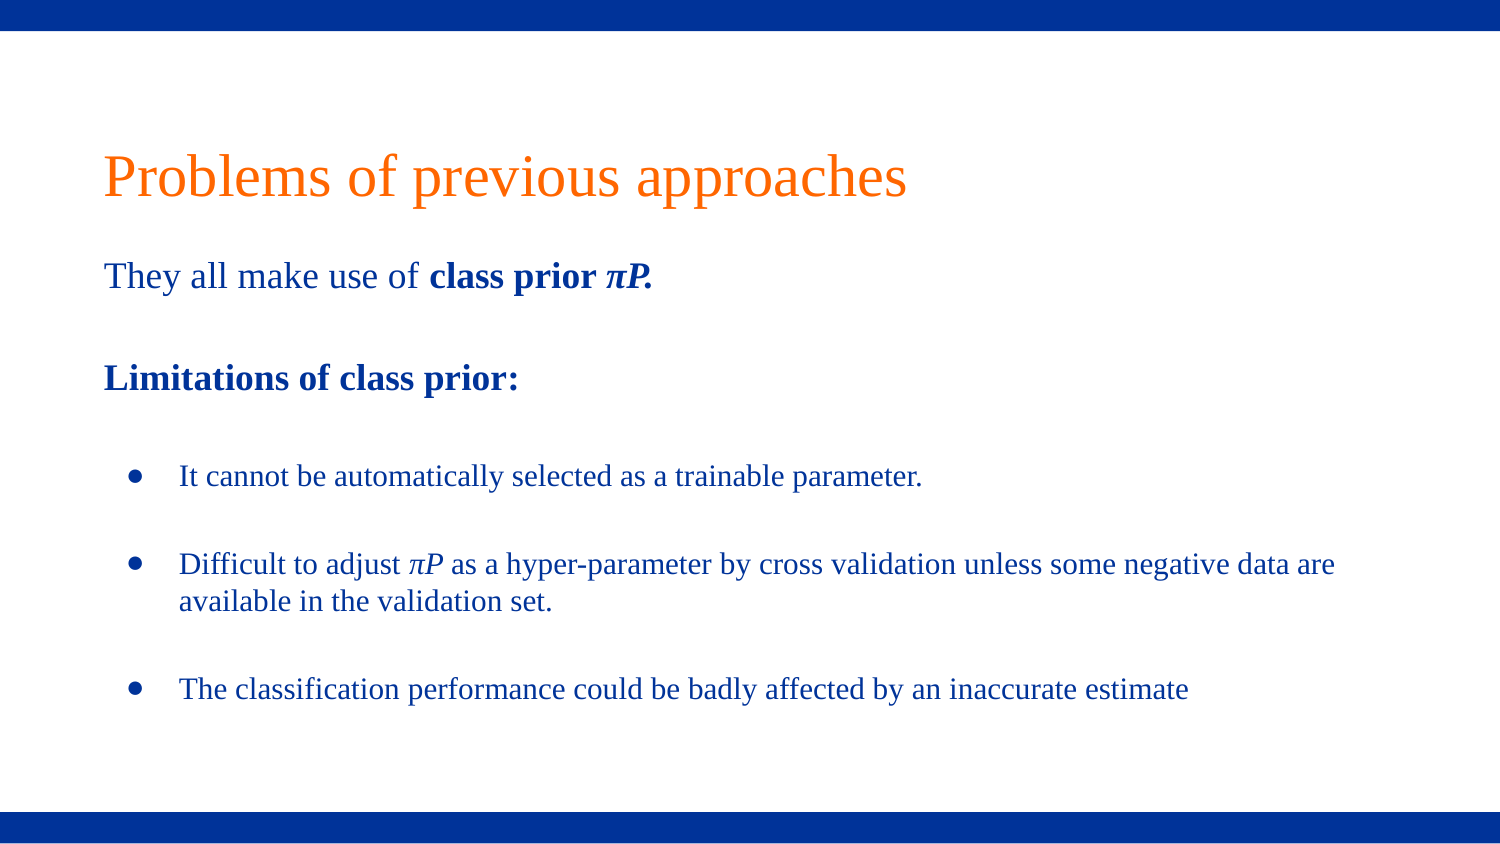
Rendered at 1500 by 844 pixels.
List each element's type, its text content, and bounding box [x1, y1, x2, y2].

title Problems of previous approaches [90, 101, 1160, 243]
list They all make use of class prior πP. Limitations of class prior: It cannot be automatically selected as a trainable parameter. Difficult to adjust πP as a hyper-parameter by cross validation unless some negative data are available in the validation set. The classification performance could be badly affected by an inaccurate estimate [90, 243, 1366, 771]
